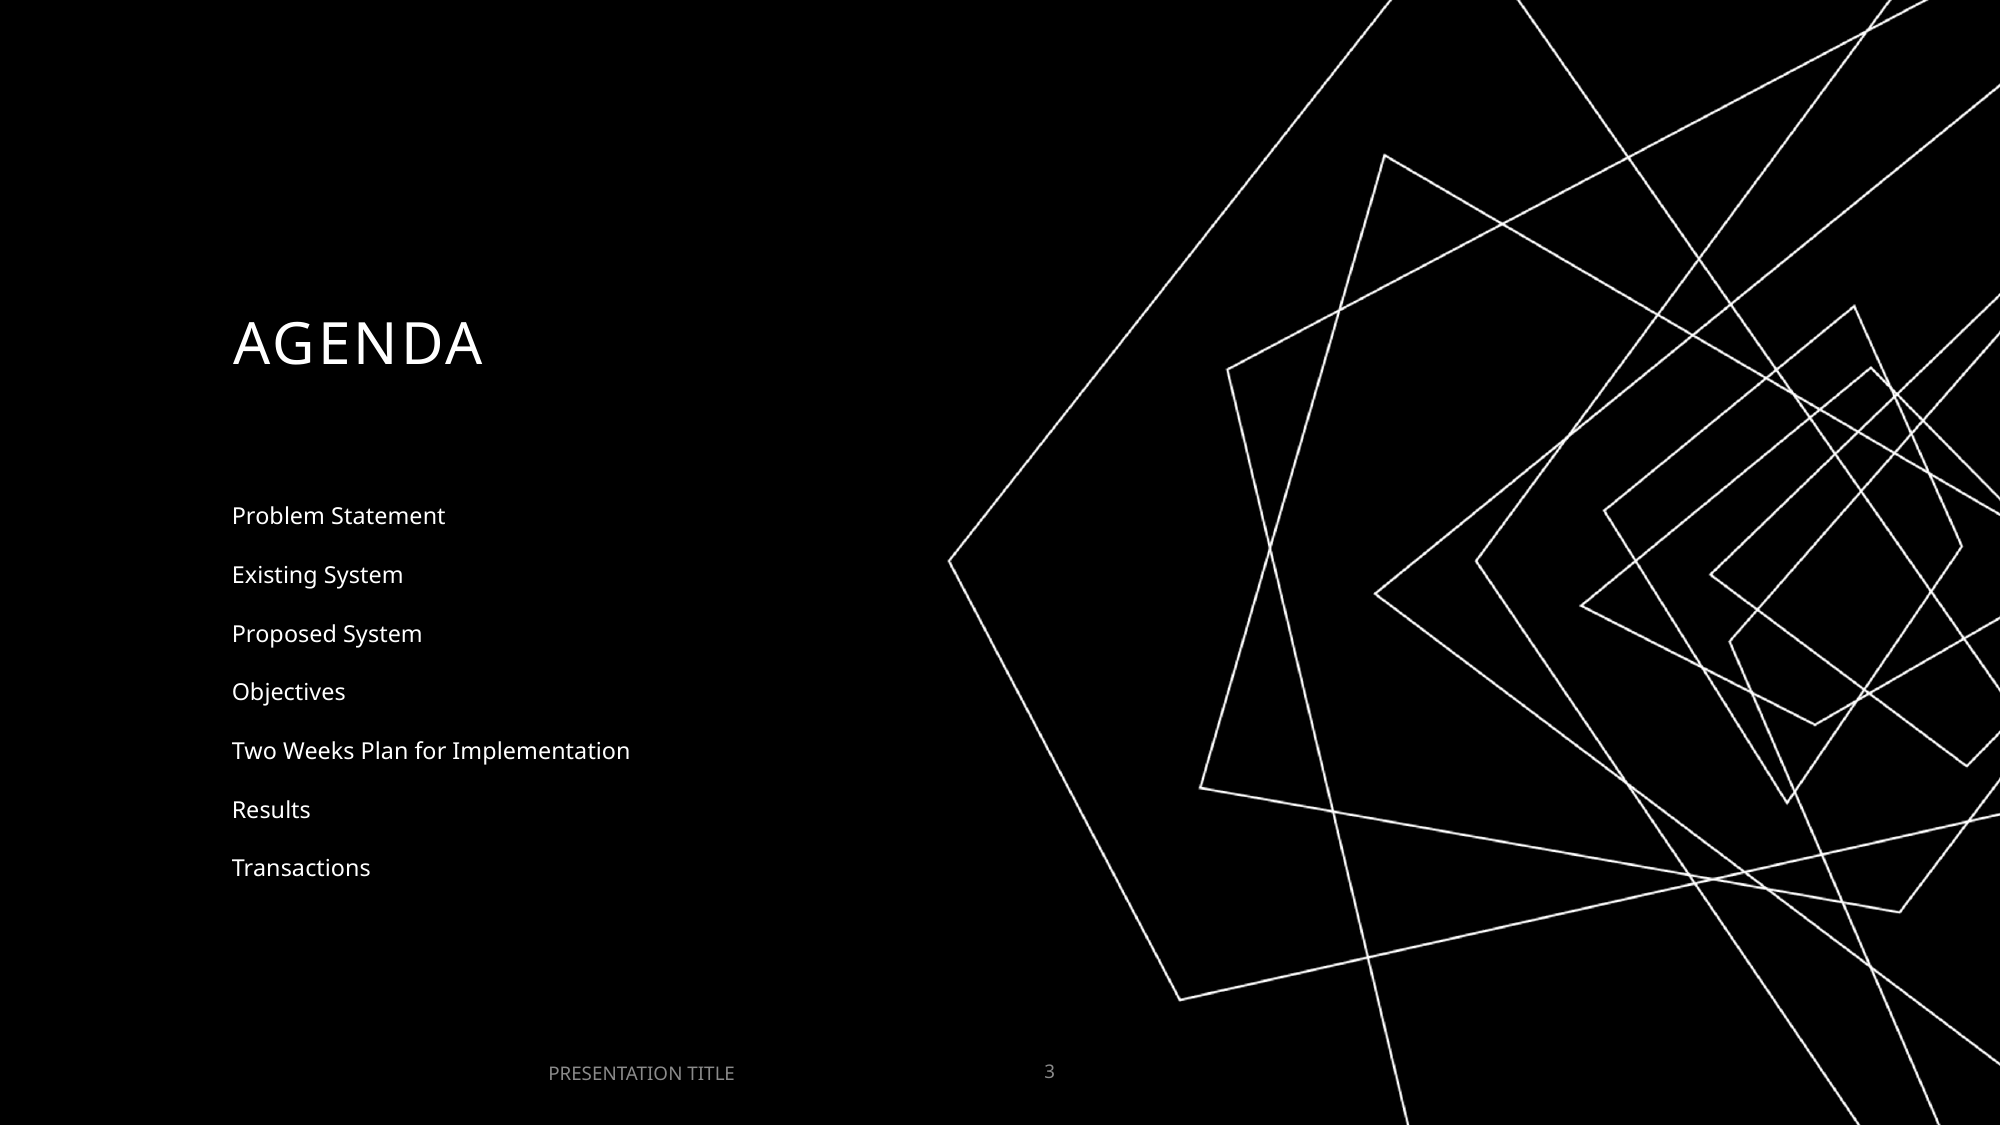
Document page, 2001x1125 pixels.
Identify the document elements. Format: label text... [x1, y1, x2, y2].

picture [900, 0, 2000, 1125]
list Problem Statement Existing System Proposed System Objectives Two Weeks Plan for Implementation Results Transactions [216, 479, 909, 893]
title AGENDA [218, 167, 694, 385]
footer PRESENTATION TITLE [437, 1042, 846, 1103]
slide_number 3 [908, 1042, 1071, 1103]
